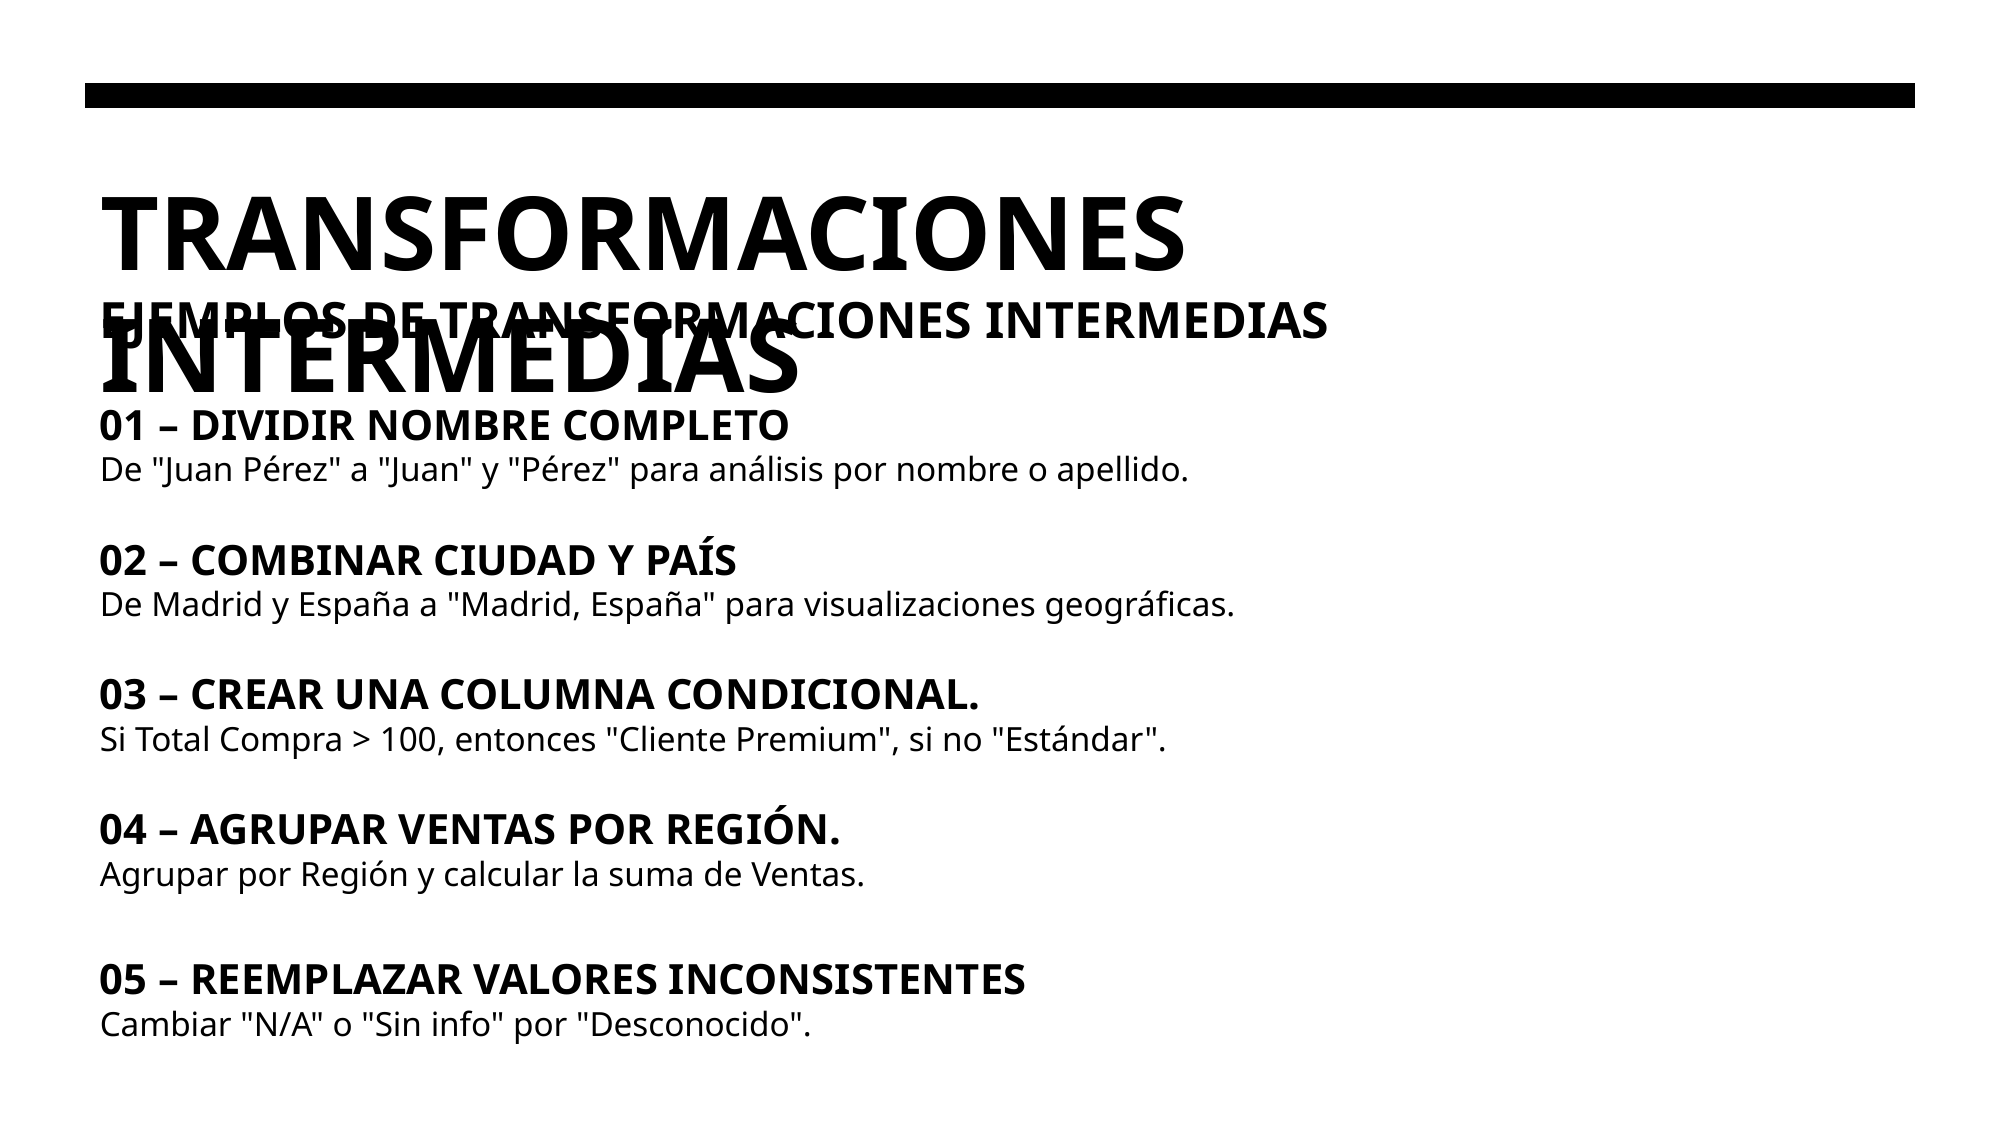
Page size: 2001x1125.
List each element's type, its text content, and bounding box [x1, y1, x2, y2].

text_box EJEMPLOS DE TRANSFORMACIONES INTERMEDIAS 01 – DIVIDIR NOMBRE COMPLETO De "Juan Pérez" a "Juan" y "Pérez" para análisis por nombre o apellido. 02 – COMBINAR CIUDAD Y PAÍS De Madrid y España a "Madrid, España" para visualizaciones geográficas. 03 – CREAR UNA COLUMNA CONDICIONAL. Si Total Compra > 100, entonces "Cliente Premium", si no "Estándar". 04 – AGRUPAR VENTAS POR REGIÓN. Agrupar por Región y calcular la suma de Ventas. 05 – REEMPLAZAR VALORES INCONSISTENTES Cambiar "N/A" o "Sin info" por "Desconocido". [84, 280, 1917, 1051]
title TRANSFORMACIONES INTERMEDIAS [85, 160, 1916, 280]
